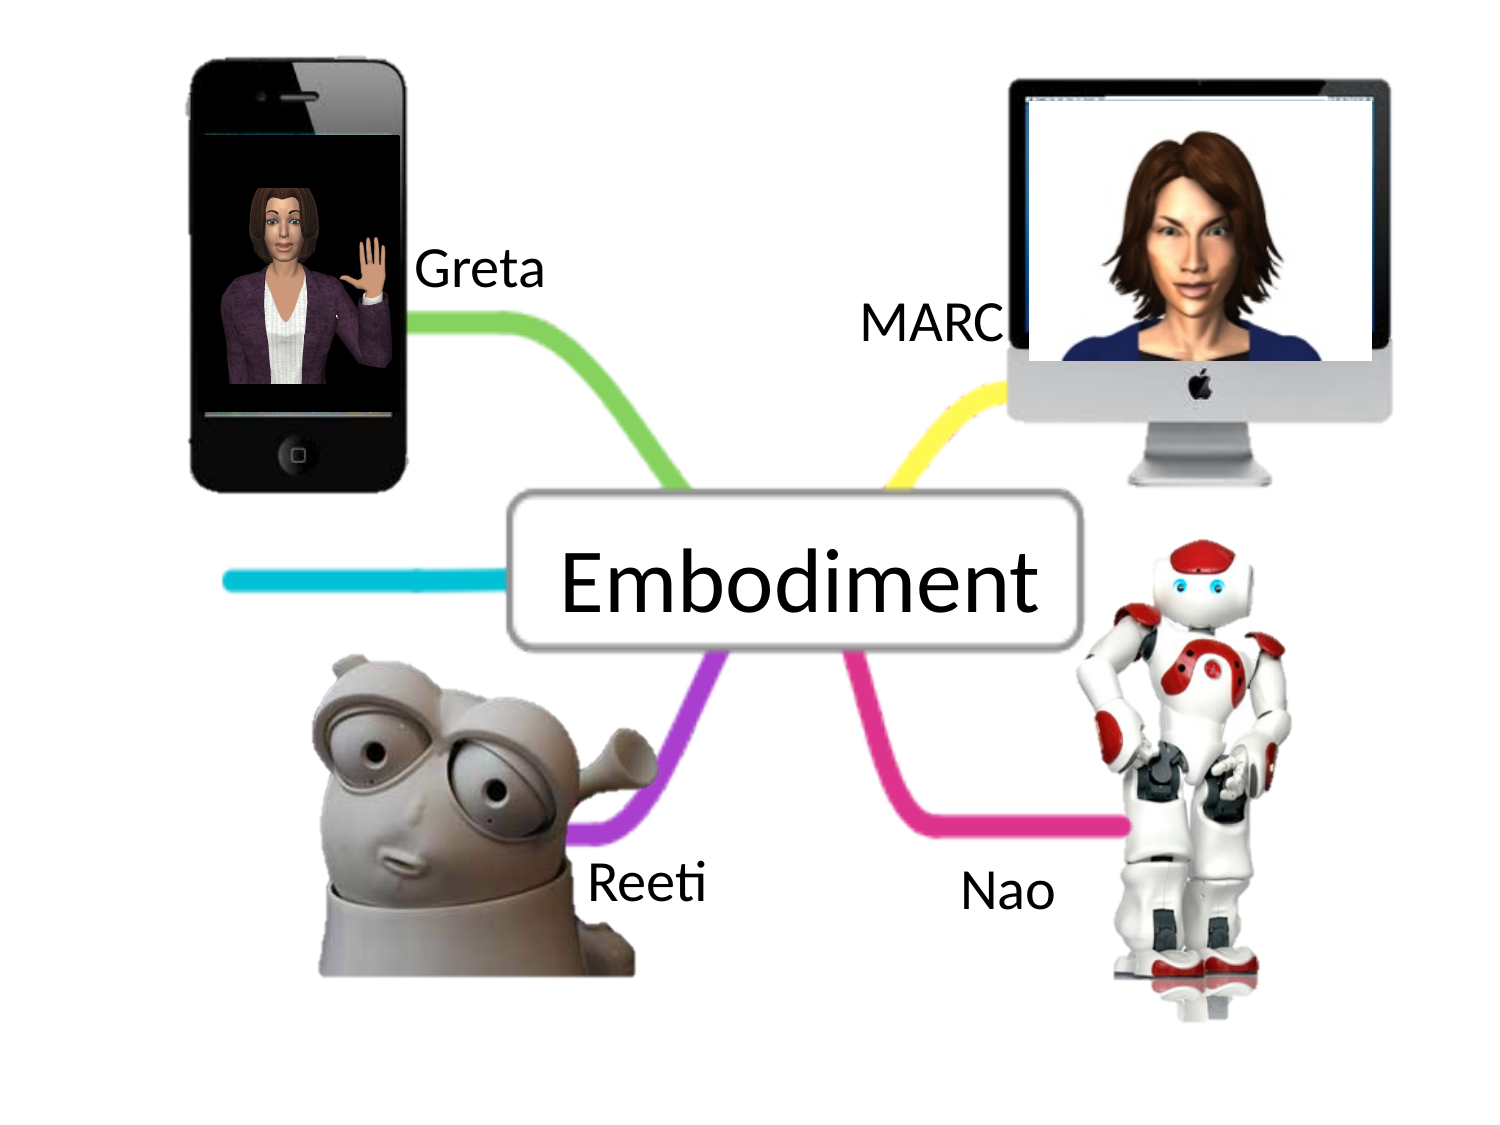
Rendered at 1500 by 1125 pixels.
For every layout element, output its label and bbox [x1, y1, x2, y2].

picture [200, 187, 399, 384]
text_box [21, 31, 1443, 1090]
